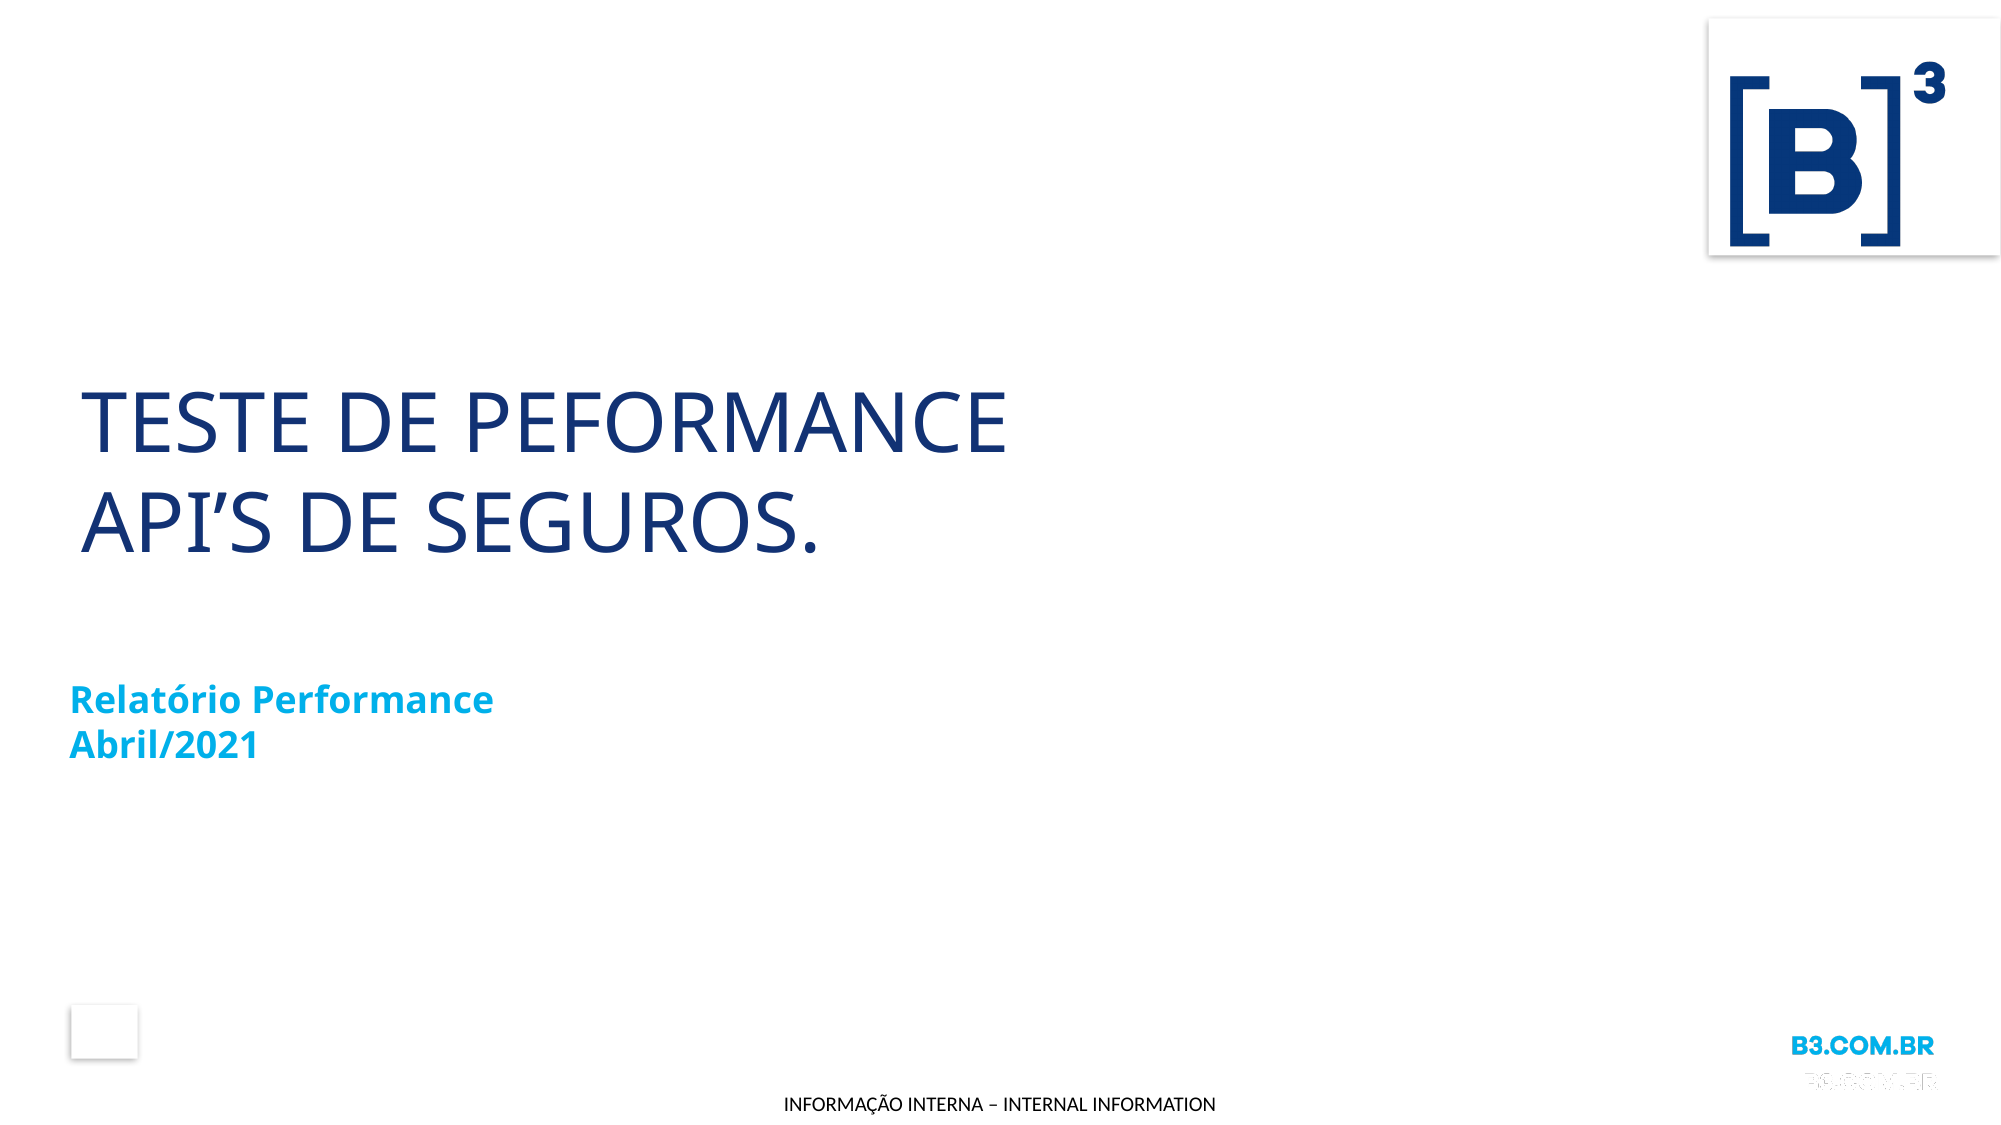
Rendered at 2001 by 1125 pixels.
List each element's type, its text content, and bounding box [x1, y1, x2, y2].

picture [1803, 1069, 1938, 1094]
title TESTE DE PEFORMANCE API’S DE SEGUROS. [66, 361, 1150, 593]
picture [1649, 0, 1981, 327]
text_box Relatório Performance​ Abril/2021 [54, 668, 510, 774]
picture [1791, 1031, 1934, 1059]
